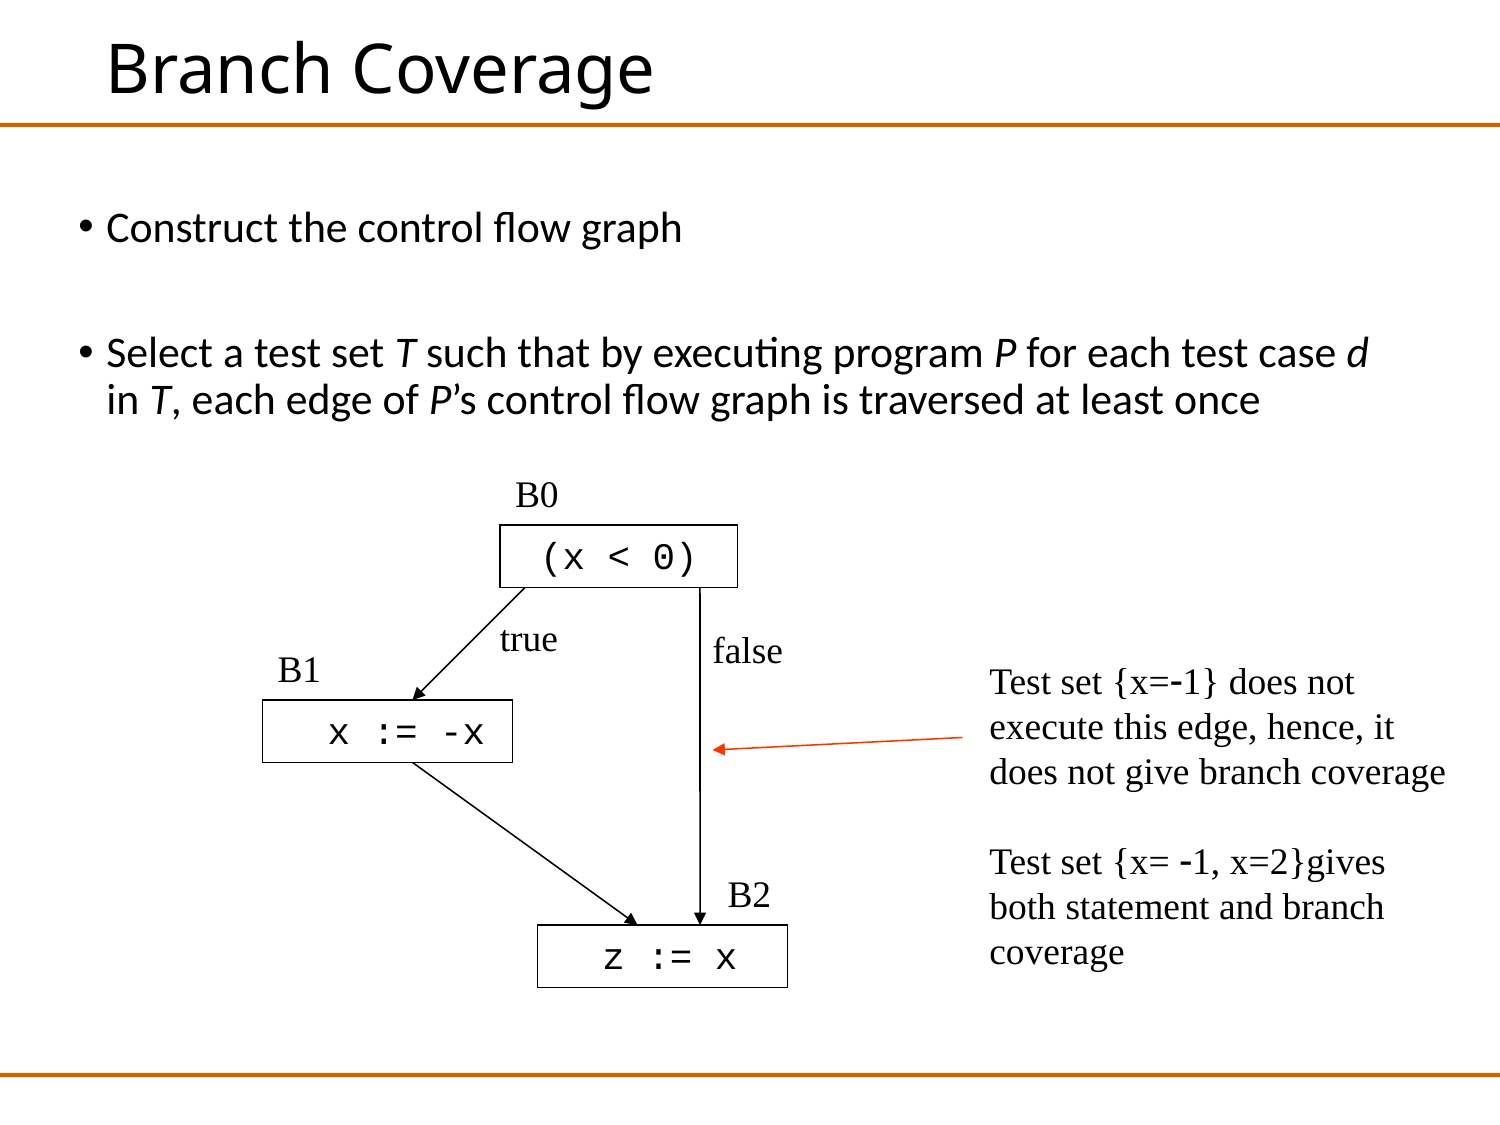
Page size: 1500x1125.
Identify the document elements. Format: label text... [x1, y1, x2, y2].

text_box [412, 762, 638, 925]
text_box z := x [587, 924, 753, 985]
list Construct the control flow graph Select a test set T such that by executing program P for each test case d in T, each edge of P’s control flow graph is traversed at least once [63, 196, 1412, 521]
text_box [262, 699, 513, 763]
text_box [537, 924, 788, 988]
text_box Test set {x=1} does not execute this edge, hence, it does not give branch coverage Test set {x= 1, x=2}gives both statement and branch coverage [974, 649, 1462, 1025]
title Branch Coverage [90, 0, 1385, 180]
text_box false [697, 618, 799, 679]
text_box true [485, 606, 574, 666]
text_box x := -x [312, 699, 500, 760]
text_box B2 [712, 862, 787, 923]
text_box [499, 524, 738, 588]
text_box (x < 0) [525, 524, 713, 585]
text_box B1 [262, 637, 337, 698]
text_box B0 [500, 462, 574, 523]
text_box [693, 679, 707, 925]
text_box [412, 627, 485, 700]
text_box [712, 737, 963, 756]
